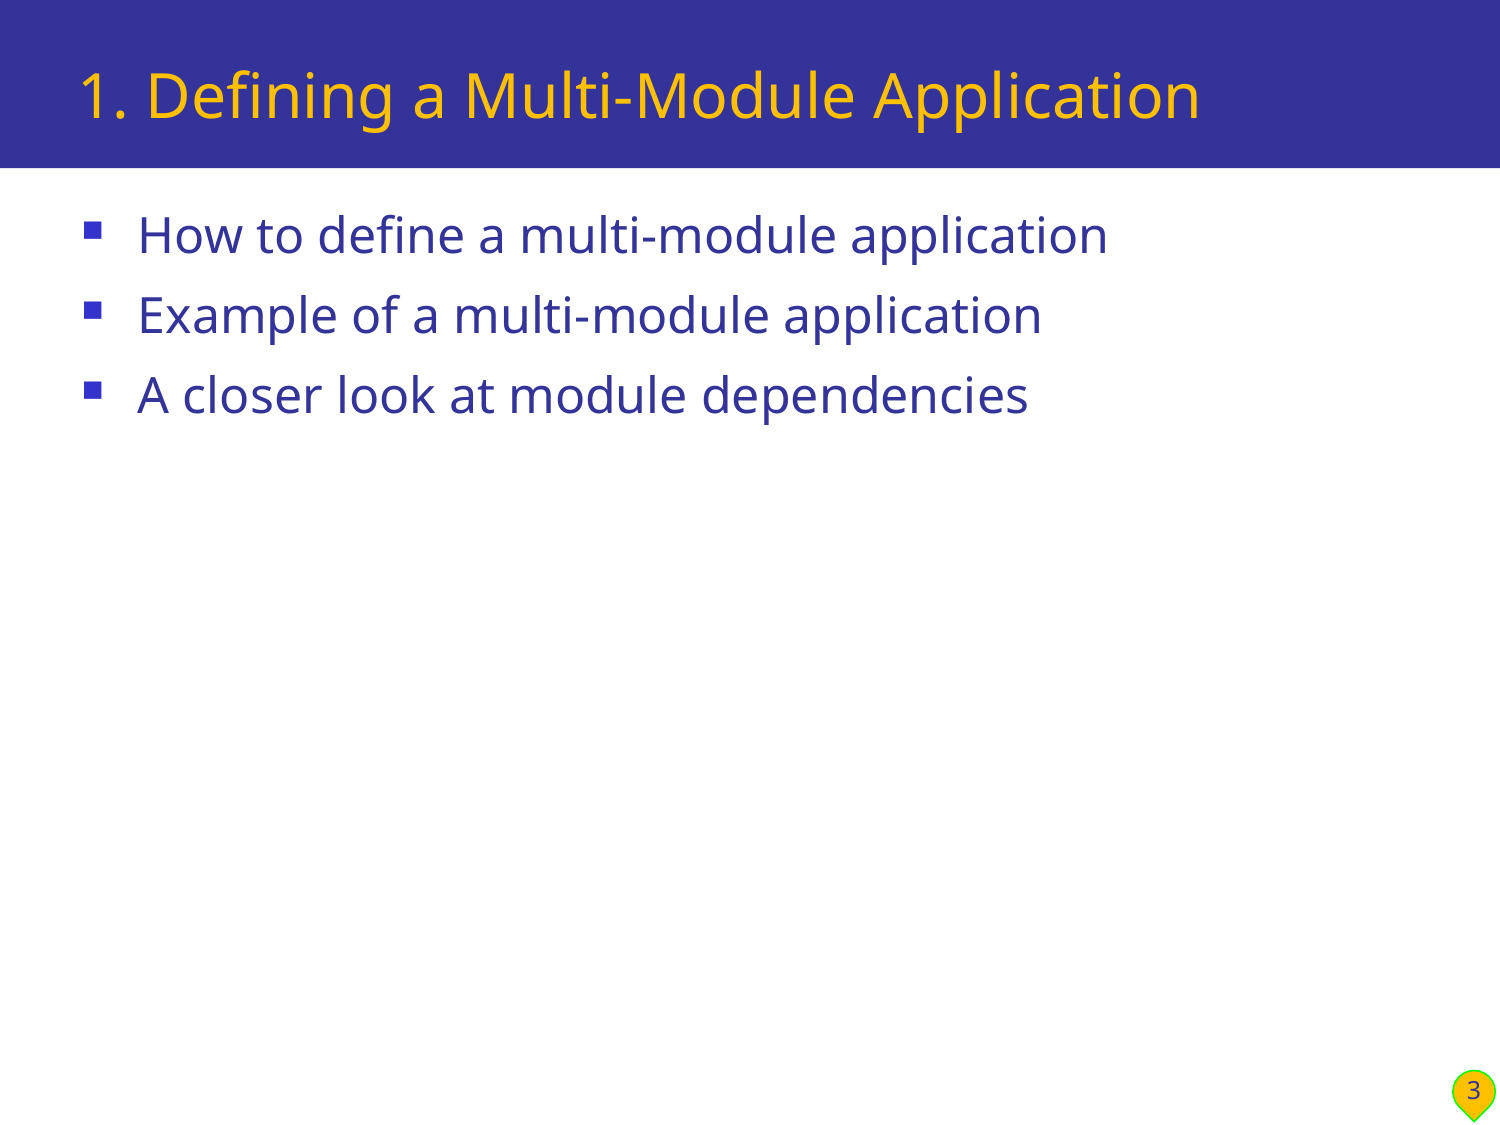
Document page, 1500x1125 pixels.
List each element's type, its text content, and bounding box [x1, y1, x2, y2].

footer 3 [1431, 1040, 1500, 1117]
list How to define a multi-module application Example of a multi-module application A closer look at module dependencies [66, 196, 1460, 1007]
title 1. Defining a Multi-Module Application [61, 24, 1465, 139]
